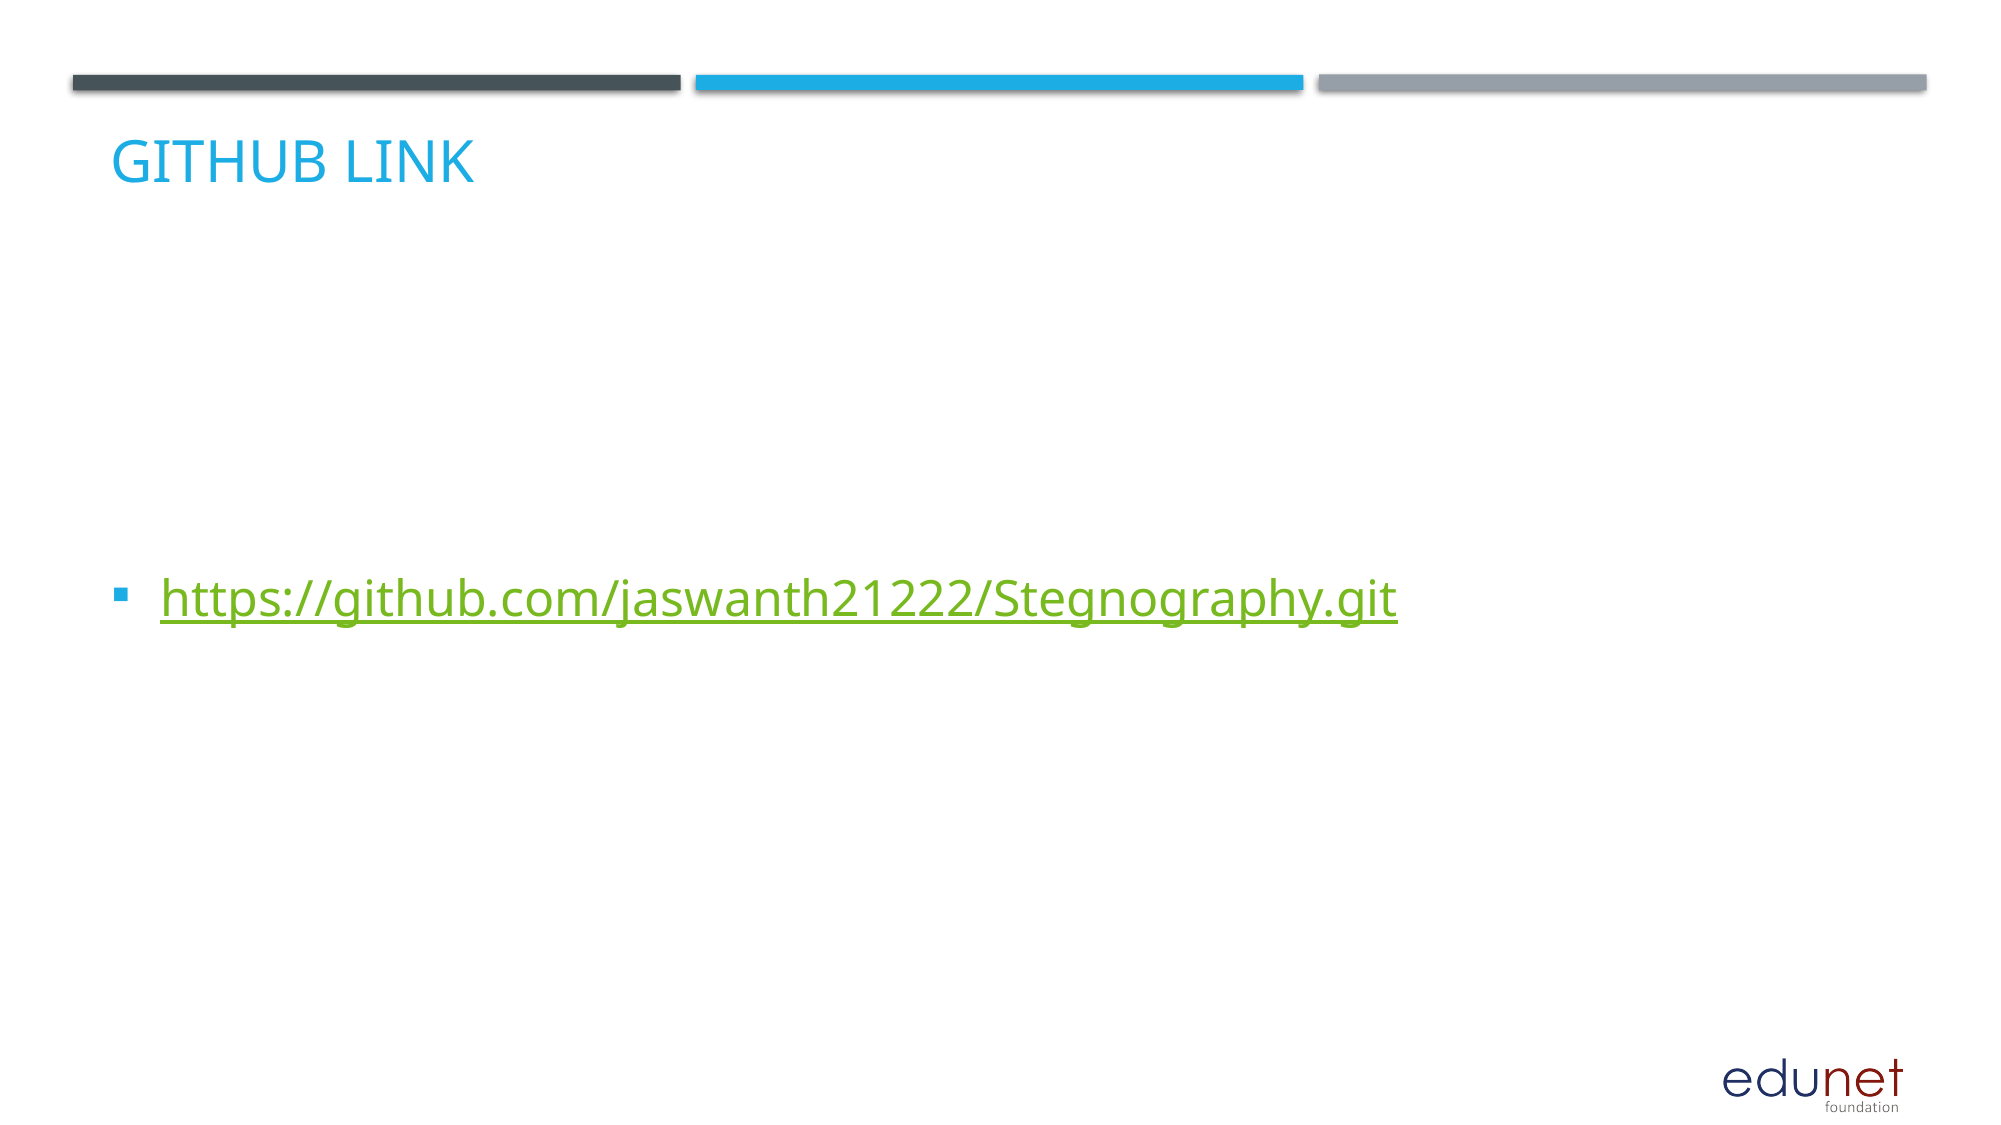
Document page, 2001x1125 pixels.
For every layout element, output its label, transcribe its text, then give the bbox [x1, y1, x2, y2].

title GitHub Link [95, 115, 1905, 203]
picture [1719, 1056, 1905, 1116]
list https://github.com/jaswanth21222/Stegnography.git [95, 213, 1905, 981]
